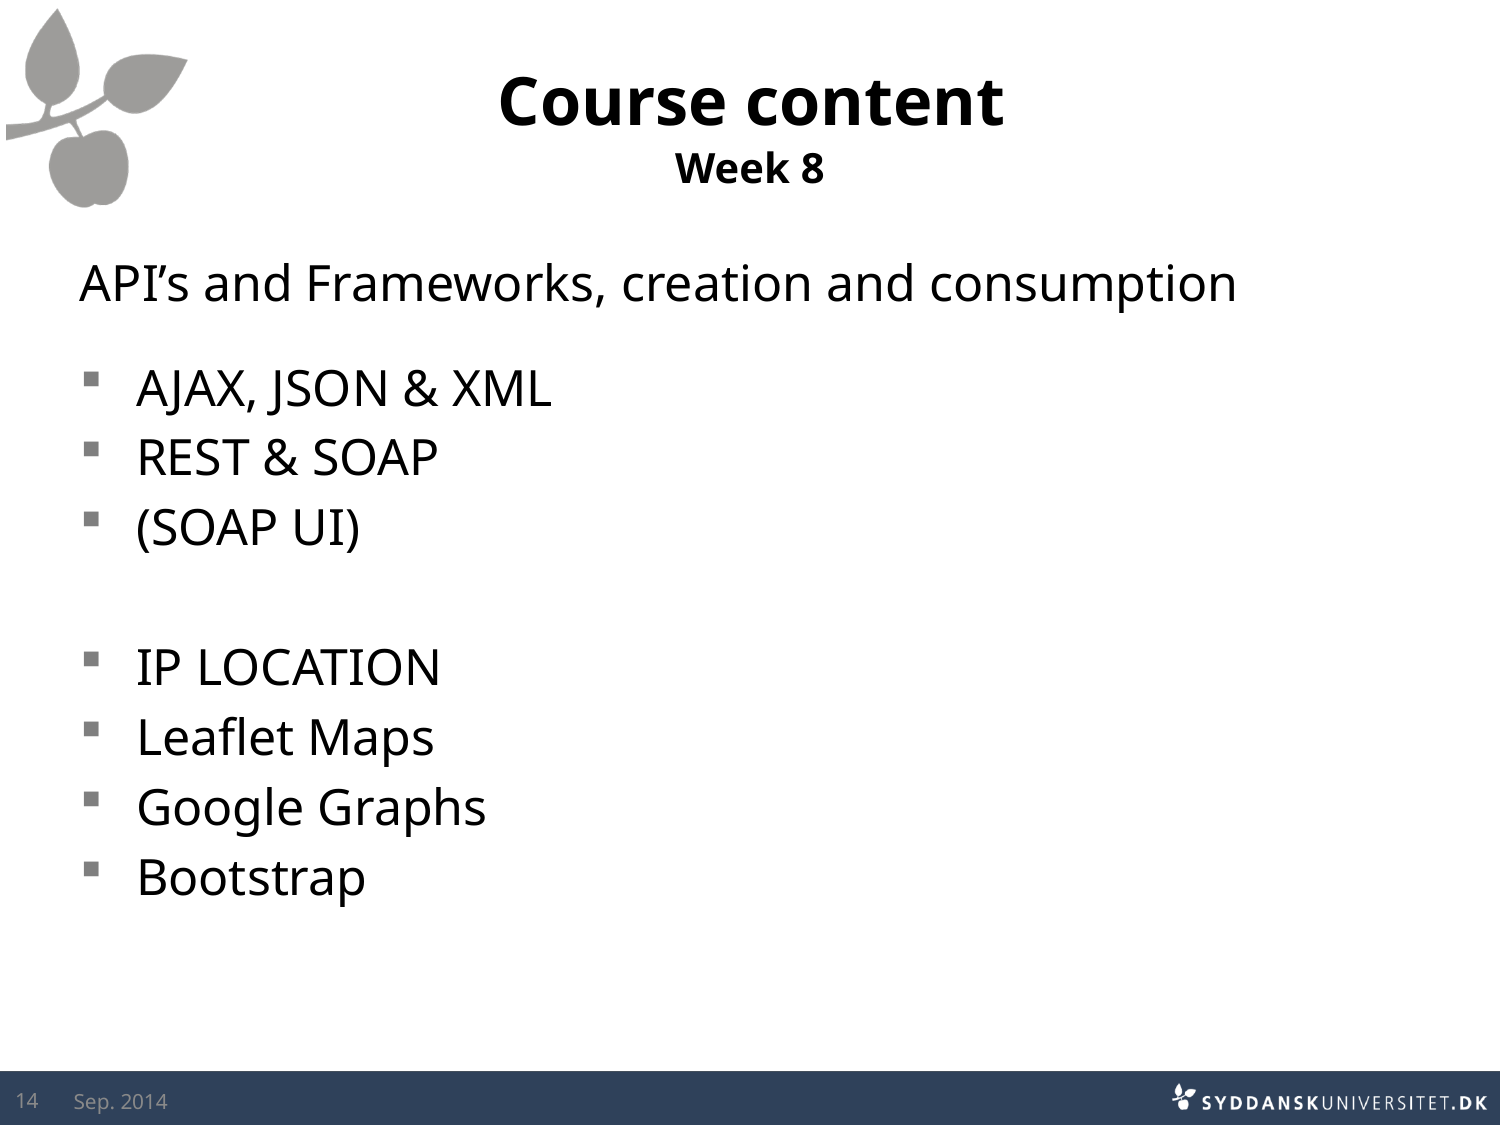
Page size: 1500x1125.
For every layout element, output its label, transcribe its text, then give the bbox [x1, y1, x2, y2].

slide_number 14 [0, 1078, 71, 1125]
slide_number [71, 1078, 200, 1125]
picture [5, 6, 188, 209]
list API’s and Frameworks, creation and consumption AJAX, JSON & XML REST & SOAP (SOAP UI) IP LOCATION Leaflet Maps Google Graphs Bootstrap [64, 243, 1471, 965]
title Course content [193, 13, 1427, 185]
picture [0, 1071, 1500, 1125]
text_box Week 8 [387, 118, 1112, 214]
